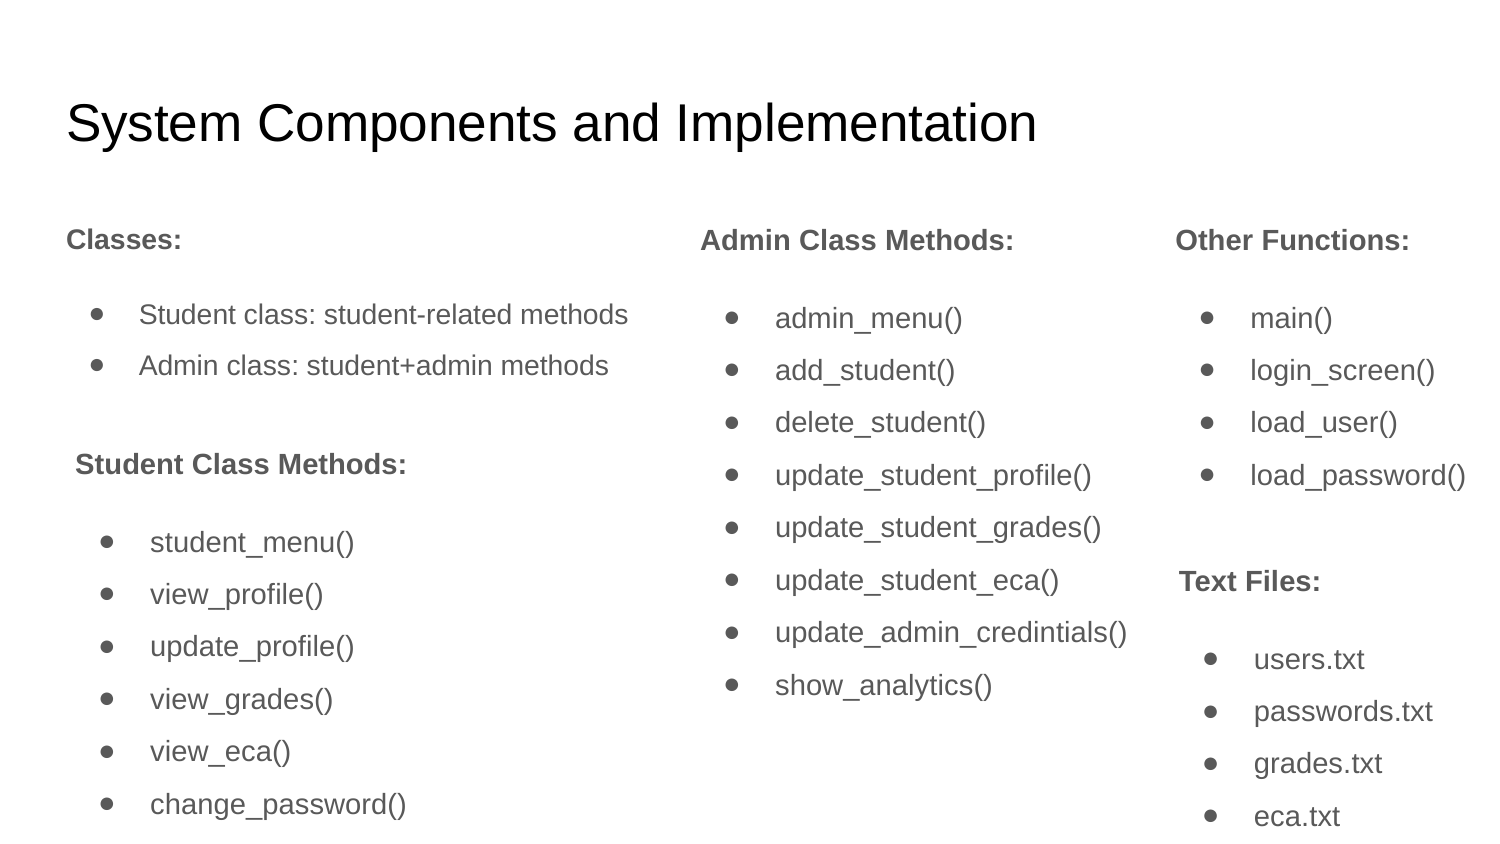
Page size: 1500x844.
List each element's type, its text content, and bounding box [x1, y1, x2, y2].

list Other Functions: main() login_screen() load_user() load_password() [1160, 189, 1500, 495]
list Student Class Methods: student_menu() view_profile() update_profile() view_grades() view_eca() change_password() [60, 412, 484, 769]
list Admin Class Methods: admin_menu() add_student() delete_student() update_student_profile() update_student_grades() update_student_eca() update_admin_credintials() show_analytics() [685, 189, 1146, 702]
title System Components and Implementation [51, 72, 1449, 167]
list Text Files: users.txt passwords.txt grades.txt eca.txt [1164, 530, 1500, 836]
list Classes: Student class: student-related methods Admin class: student+admin methods [51, 189, 666, 398]
